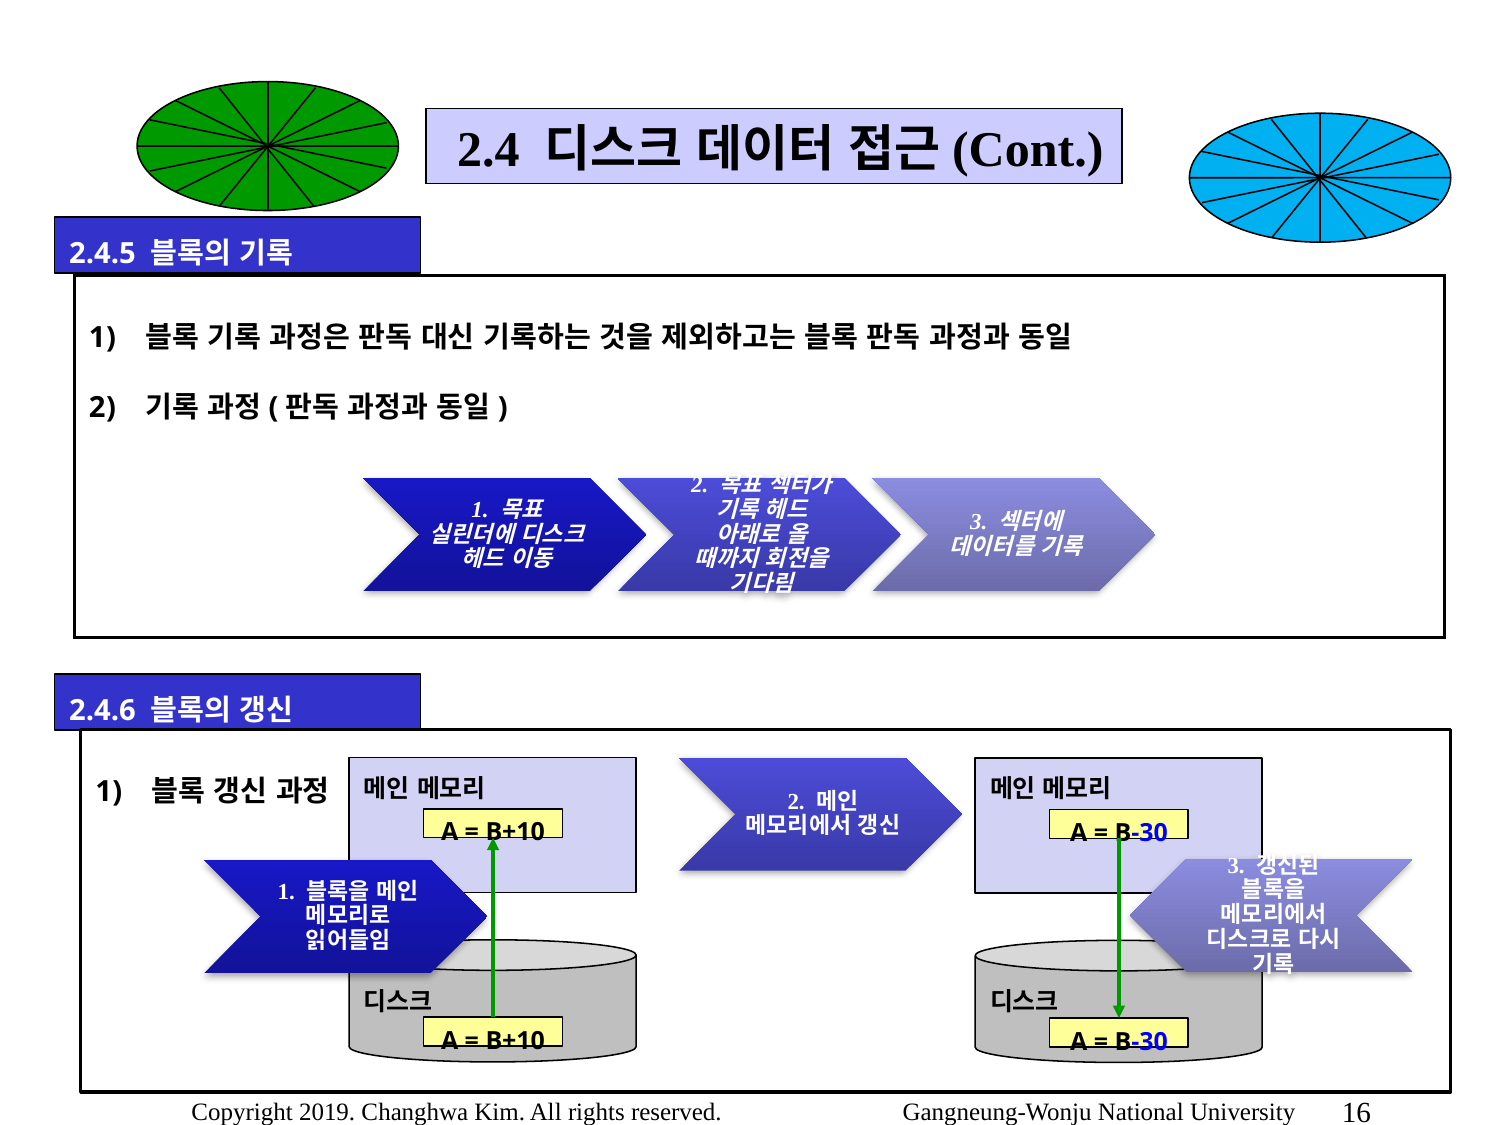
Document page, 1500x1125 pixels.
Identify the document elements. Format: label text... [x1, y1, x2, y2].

text_box 2.4.6 블록의 갱신 [54, 673, 357, 730]
text_box A = B+10 [423, 1017, 563, 1046]
text_box 2.4 디스크 데이터 접근(Cont.) [426, 108, 1122, 184]
text_box 디스크 [349, 982, 637, 1062]
slide_number 16 [1073, 1085, 1387, 1125]
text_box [204, 757, 1413, 974]
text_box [974, 982, 1263, 1063]
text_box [362, 311, 1156, 755]
text_box 블록 갱신 과정 [80, 729, 1451, 1093]
text_box 2.4.5 블록의 기록 [54, 217, 421, 274]
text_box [136, 81, 399, 211]
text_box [1189, 112, 1451, 243]
footer Copyright 2019. Changhwa Kim. All rights reserved. Gangneung-Wonju National University [176, 1088, 1073, 1125]
text_box 블록 기록 과정은 판독 대신 기록하는 것을 제외하고는 블록 판독 과정과 동일 기록 과정(판독 과정과 동일) [74, 275, 1445, 638]
